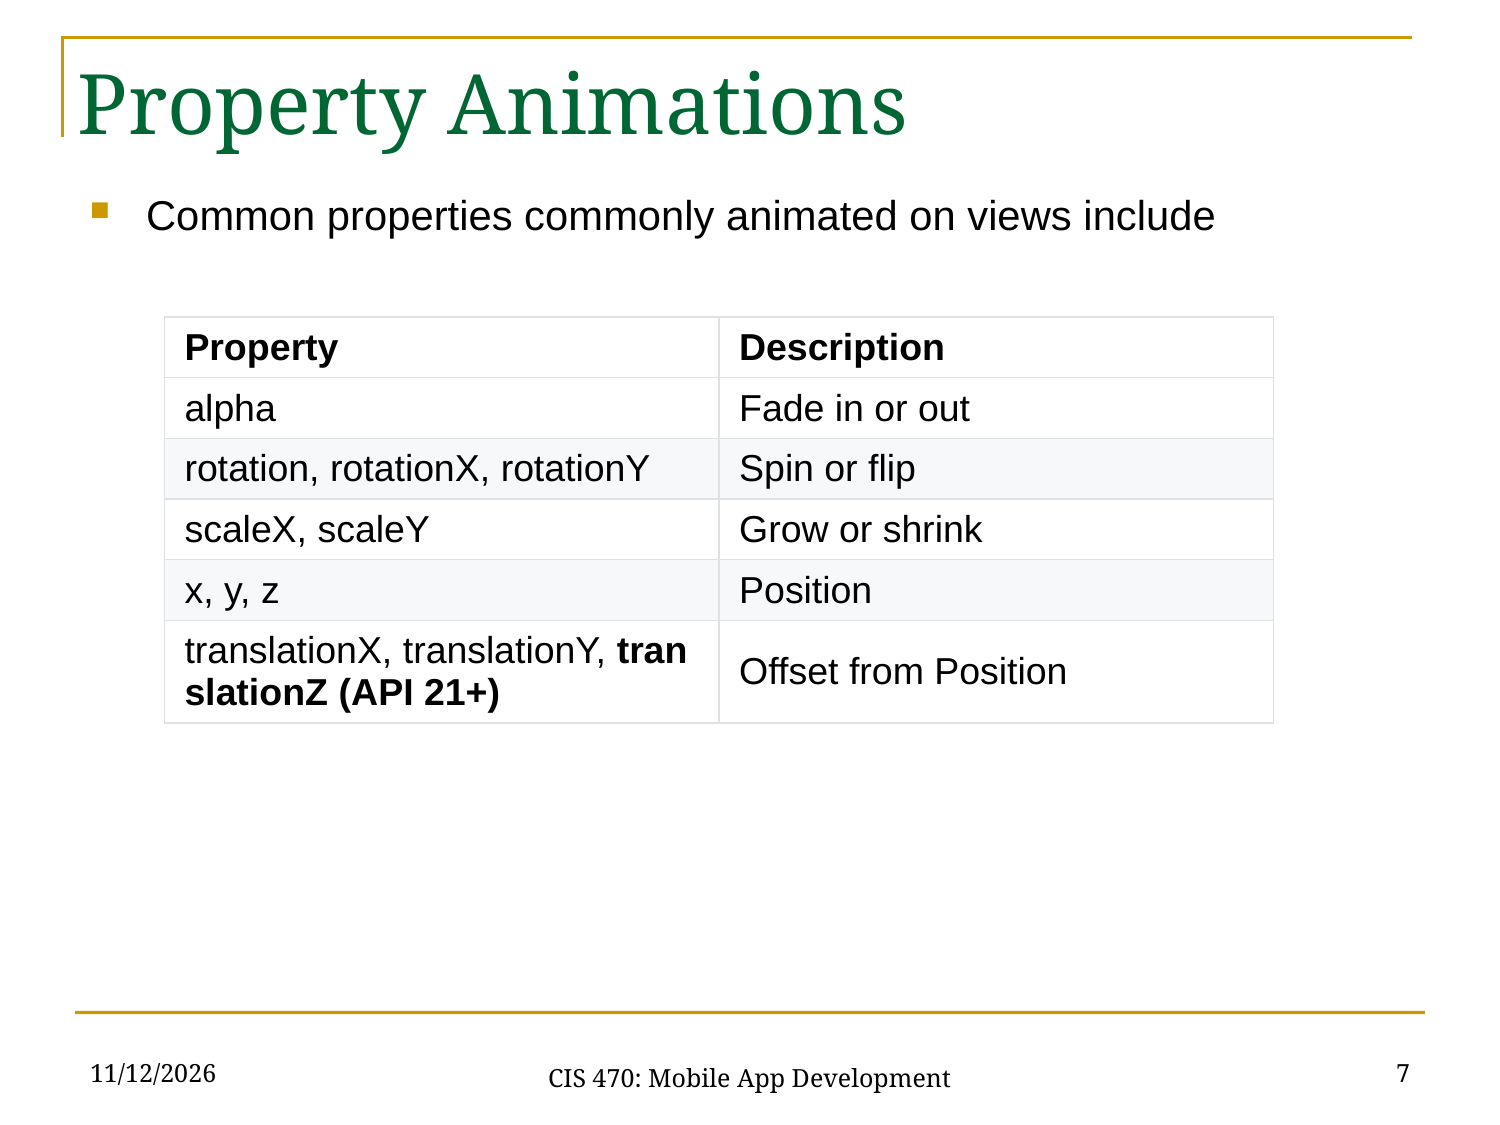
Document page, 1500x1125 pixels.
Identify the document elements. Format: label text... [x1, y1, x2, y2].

text_box Property Animations [63, 46, 1414, 156]
slide_number 7 [1074, 1024, 1425, 1100]
table_cell alpha [165, 378, 718, 438]
table_cell Fade in or out [720, 378, 1273, 438]
table_cell translationX, translationY, translationZ (API 21+) [165, 621, 718, 722]
table_header Property [165, 318, 718, 377]
table_cell Offset from Position [720, 621, 1273, 722]
table_cell Spin or flip [720, 439, 1273, 498]
table_header Description [720, 318, 1273, 377]
table_cell Grow or shrink [720, 500, 1273, 559]
text_box Common properties commonly animated on views include [75, 181, 1389, 987]
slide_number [75, 1024, 425, 1100]
table_cell Position [720, 560, 1273, 620]
table_cell scaleX, scaleY [165, 500, 718, 559]
table_cell x, y, z [165, 560, 718, 620]
table_cell rotation, rotationX, rotationY [165, 439, 718, 498]
footer CIS 470: Mobile App Development [512, 1025, 988, 1100]
